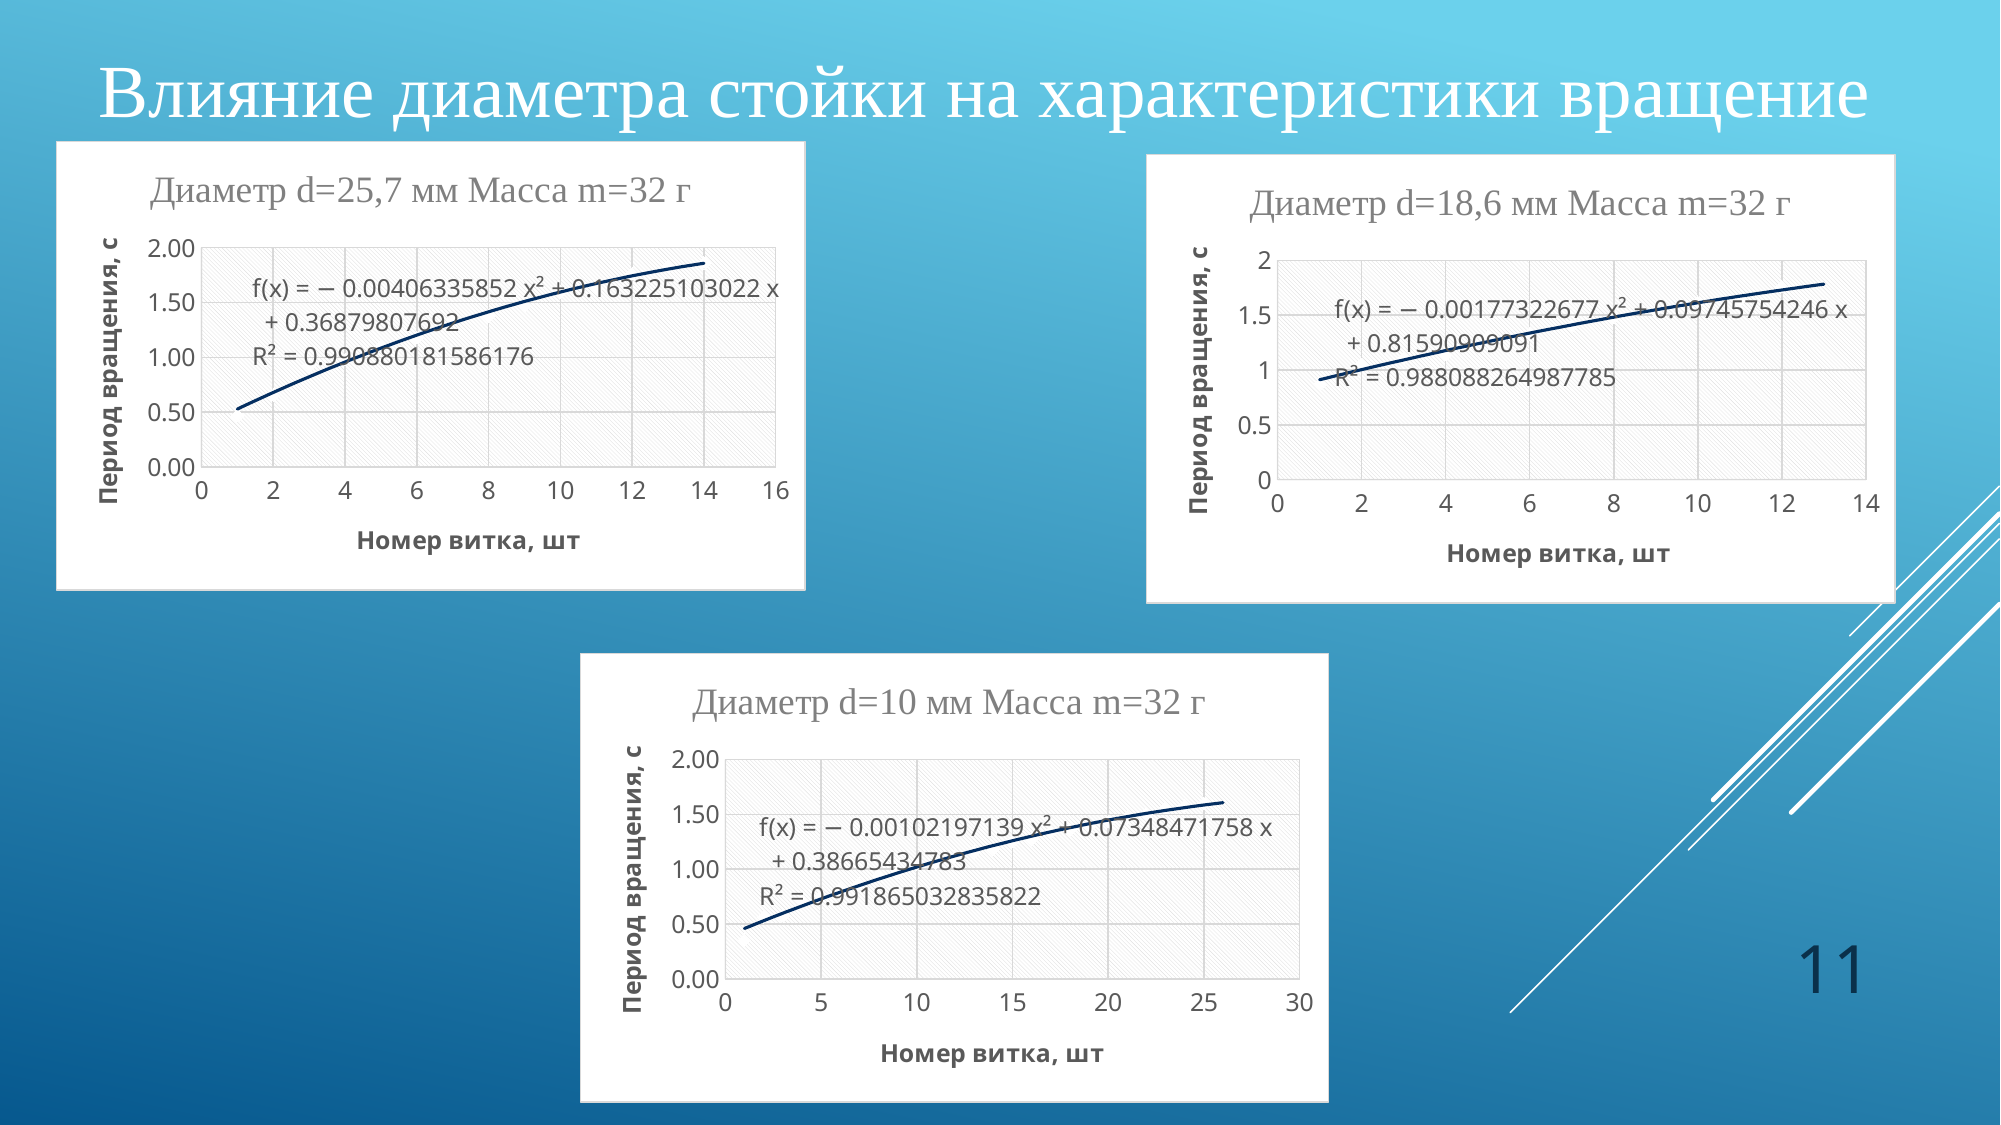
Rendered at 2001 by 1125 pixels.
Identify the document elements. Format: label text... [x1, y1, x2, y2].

chart [1145, 153, 1896, 604]
slide_number 11 [1700, 915, 1888, 1025]
text_box Влияние диаметра стойки на характеристики вращение [84, 34, 1940, 140]
chart [55, 140, 806, 592]
chart [579, 652, 1330, 1103]
